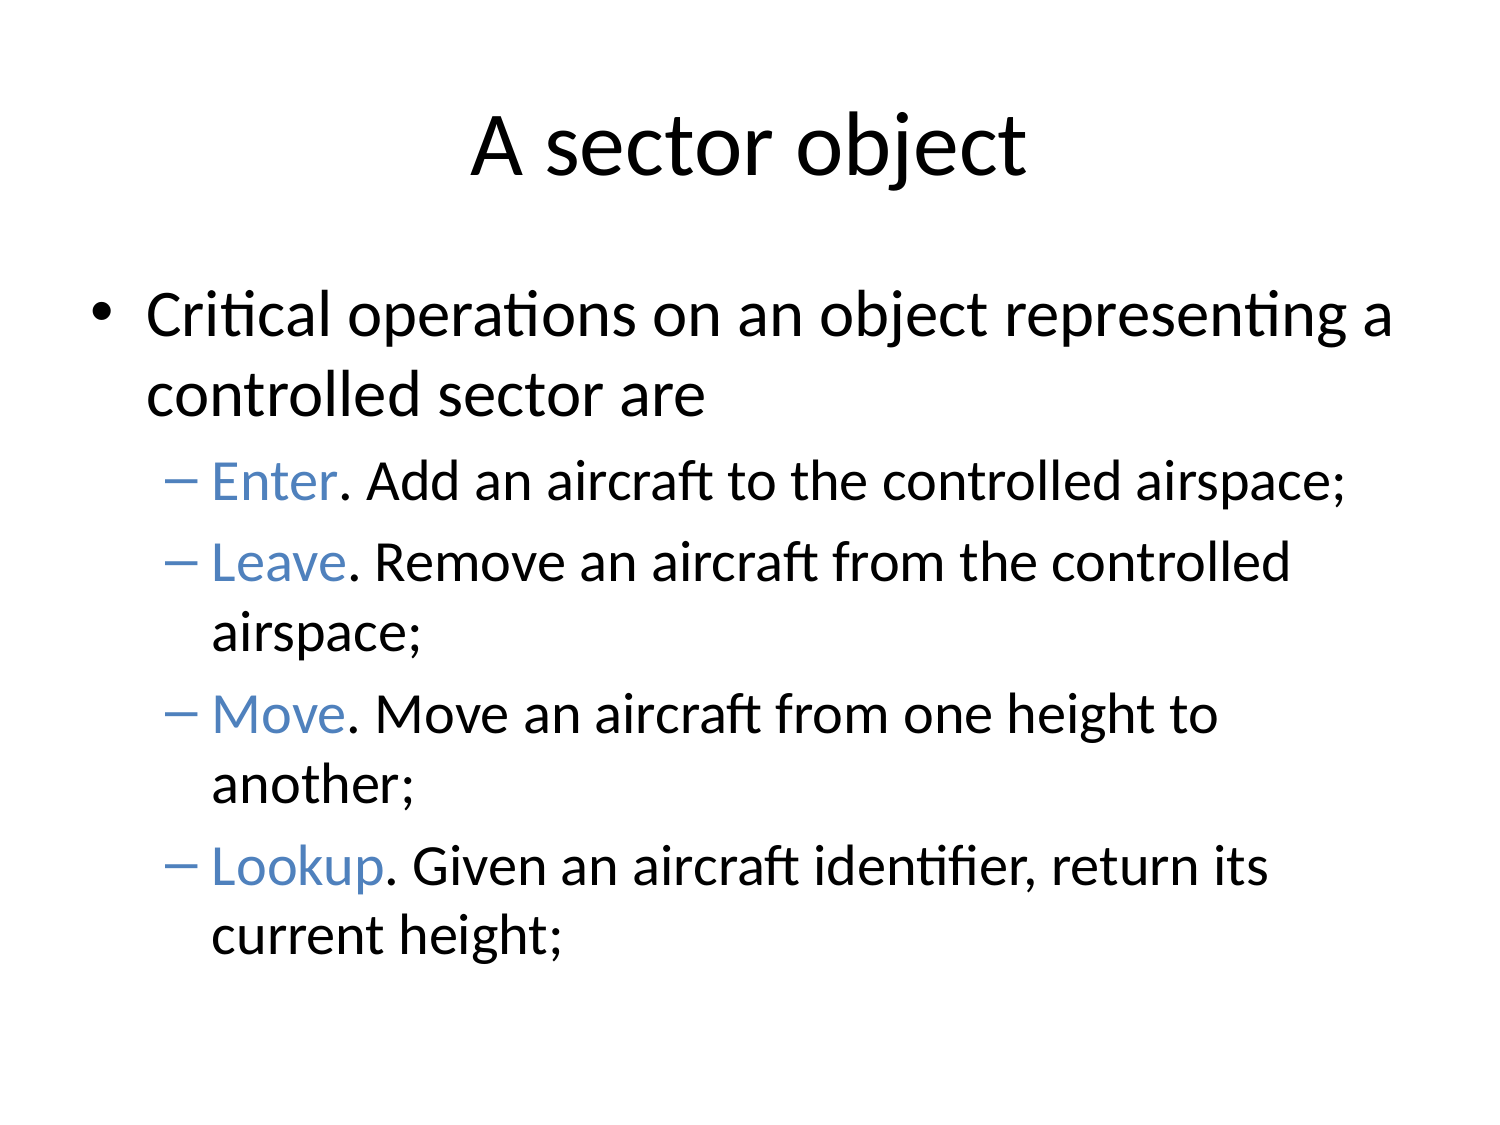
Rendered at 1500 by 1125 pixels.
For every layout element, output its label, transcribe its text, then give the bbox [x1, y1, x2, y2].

title A sector object [75, 45, 1425, 233]
list Critical operations on an object representing a controlled sector are Enter. Add an aircraft to the controlled airspace; Leave. Remove an aircraft from the controlled airspace; Move. Move an aircraft from one height to another; Lookup. Given an aircraft identifier, return its current height; [75, 262, 1425, 1005]
